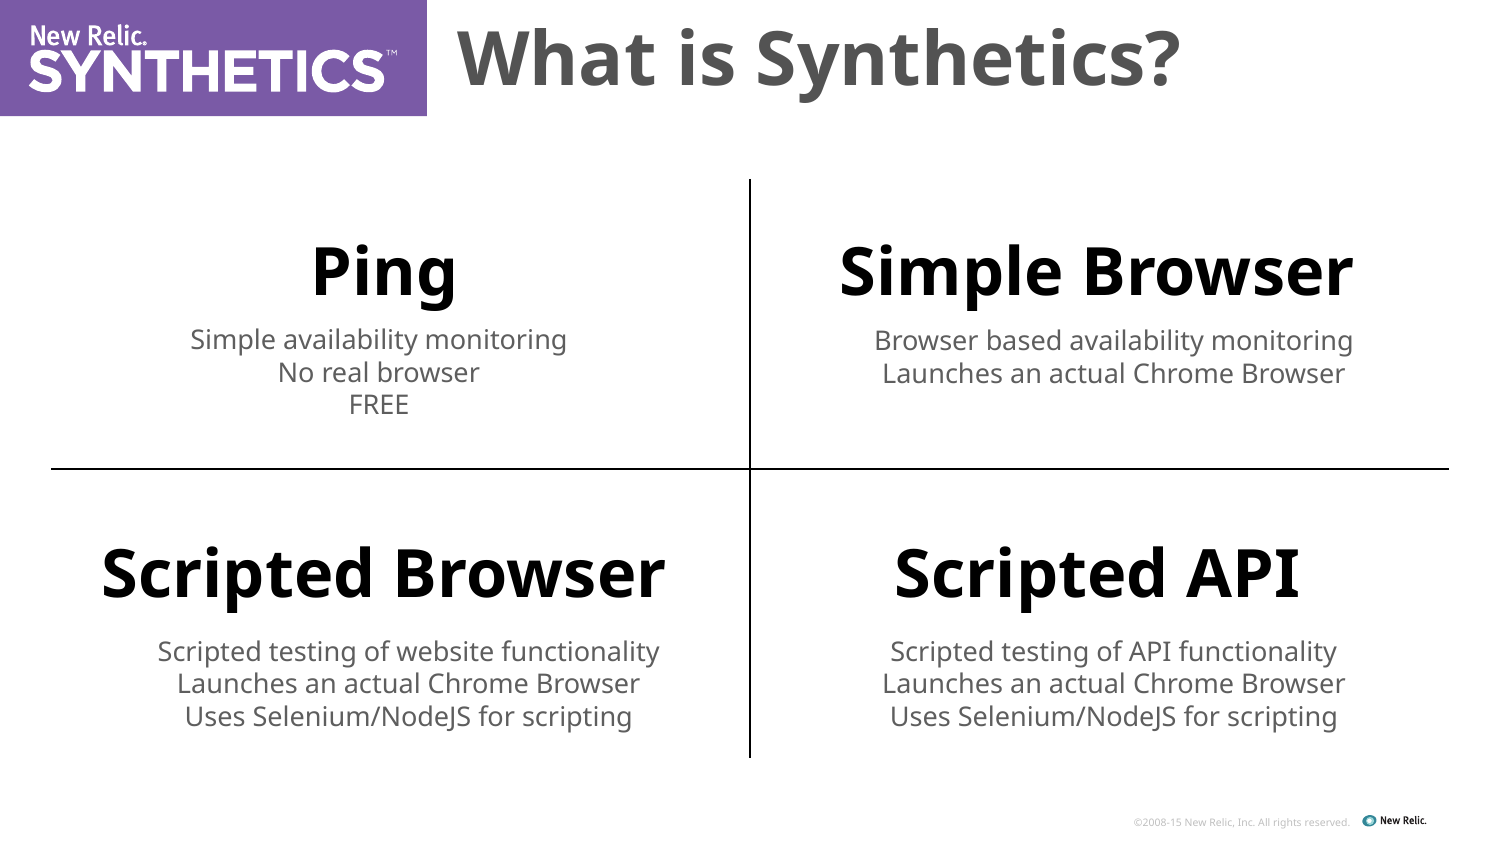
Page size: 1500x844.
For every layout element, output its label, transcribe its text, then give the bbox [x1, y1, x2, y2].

text_box Simple Browser [755, 228, 1440, 309]
text_box [0, 0, 427, 117]
table_cell [53, 470, 749, 758]
text_box Scripted Browser [42, 531, 727, 612]
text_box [28, 23, 398, 93]
table_cell [751, 470, 1447, 758]
text_box Browser based availability monitoring Launches an actual Chrome Browser [834, 323, 1393, 389]
text_box Ping [42, 228, 727, 309]
text_box Scripted API [771, 531, 1424, 612]
table_header [751, 181, 1447, 468]
text_box Scripted testing of API functionality Launches an actual Chrome Browser Uses Selenium/NodeJS for scripting [855, 634, 1373, 732]
text_box Scripted testing of website functionality Launches an actual Chrome Browser Uses Selenium/NodeJS for scripting [139, 634, 678, 732]
text_box What is Synthetics? [457, 10, 1500, 101]
table_header [53, 181, 749, 468]
text_box Simple availability monitoring No real browser FREE [53, 322, 705, 421]
